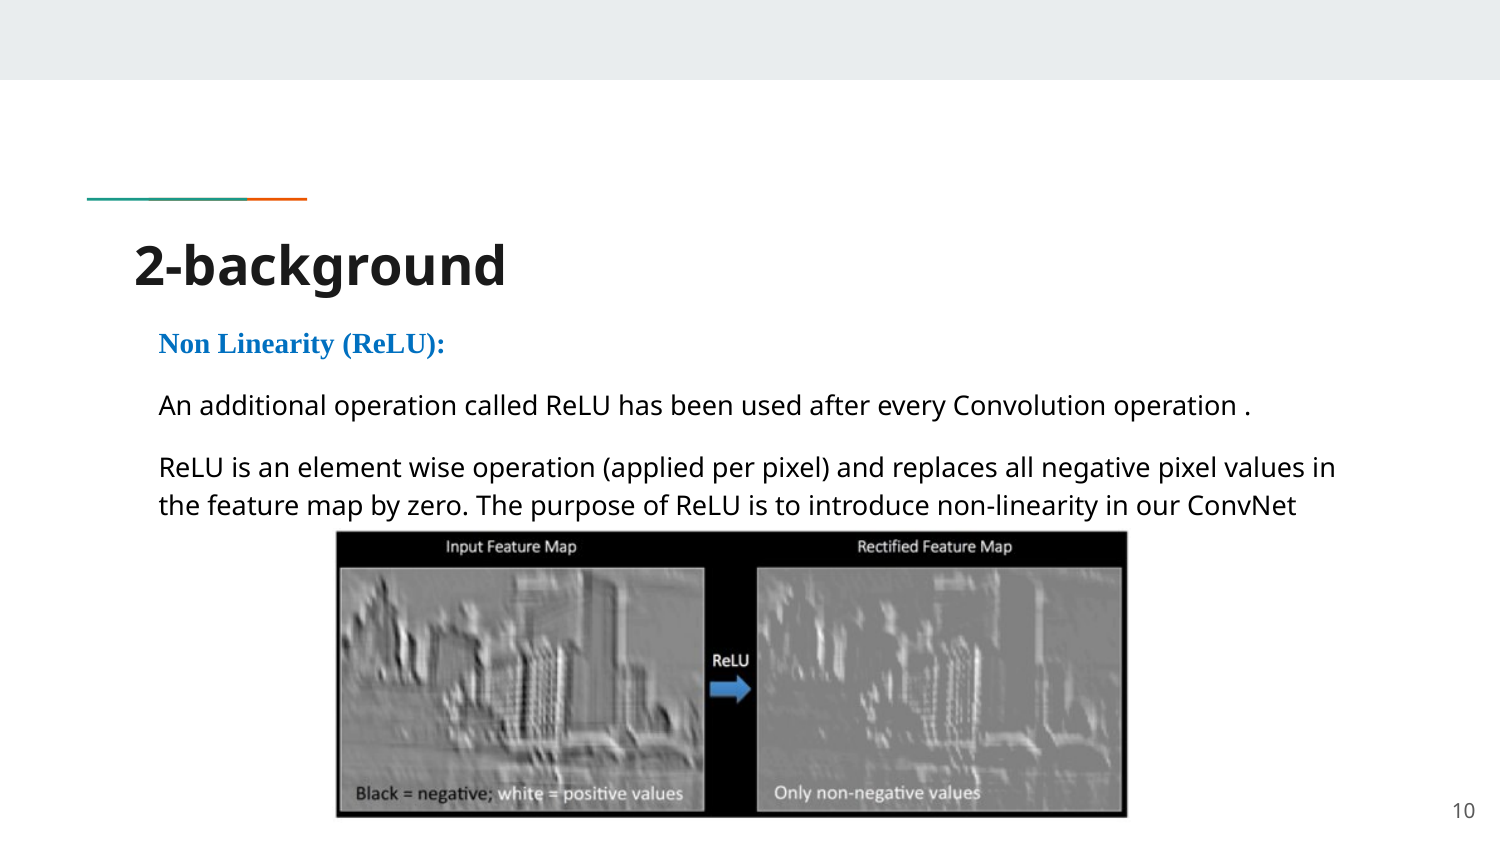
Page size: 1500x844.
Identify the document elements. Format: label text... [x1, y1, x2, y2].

title 2-background [119, 216, 1381, 304]
picture [331, 528, 1132, 823]
slide_number ‹#› [1400, 779, 1491, 844]
list Non Linearity (ReLU): An additional operation called ReLU has been used after every Convolution operation . ReLU is an element wise operation (applied per pixel) and replaces all negative pixel values in the feature map by zero. The purpose of ReLU is to introduce non-linearity in our ConvNet [119, 304, 1381, 657]
